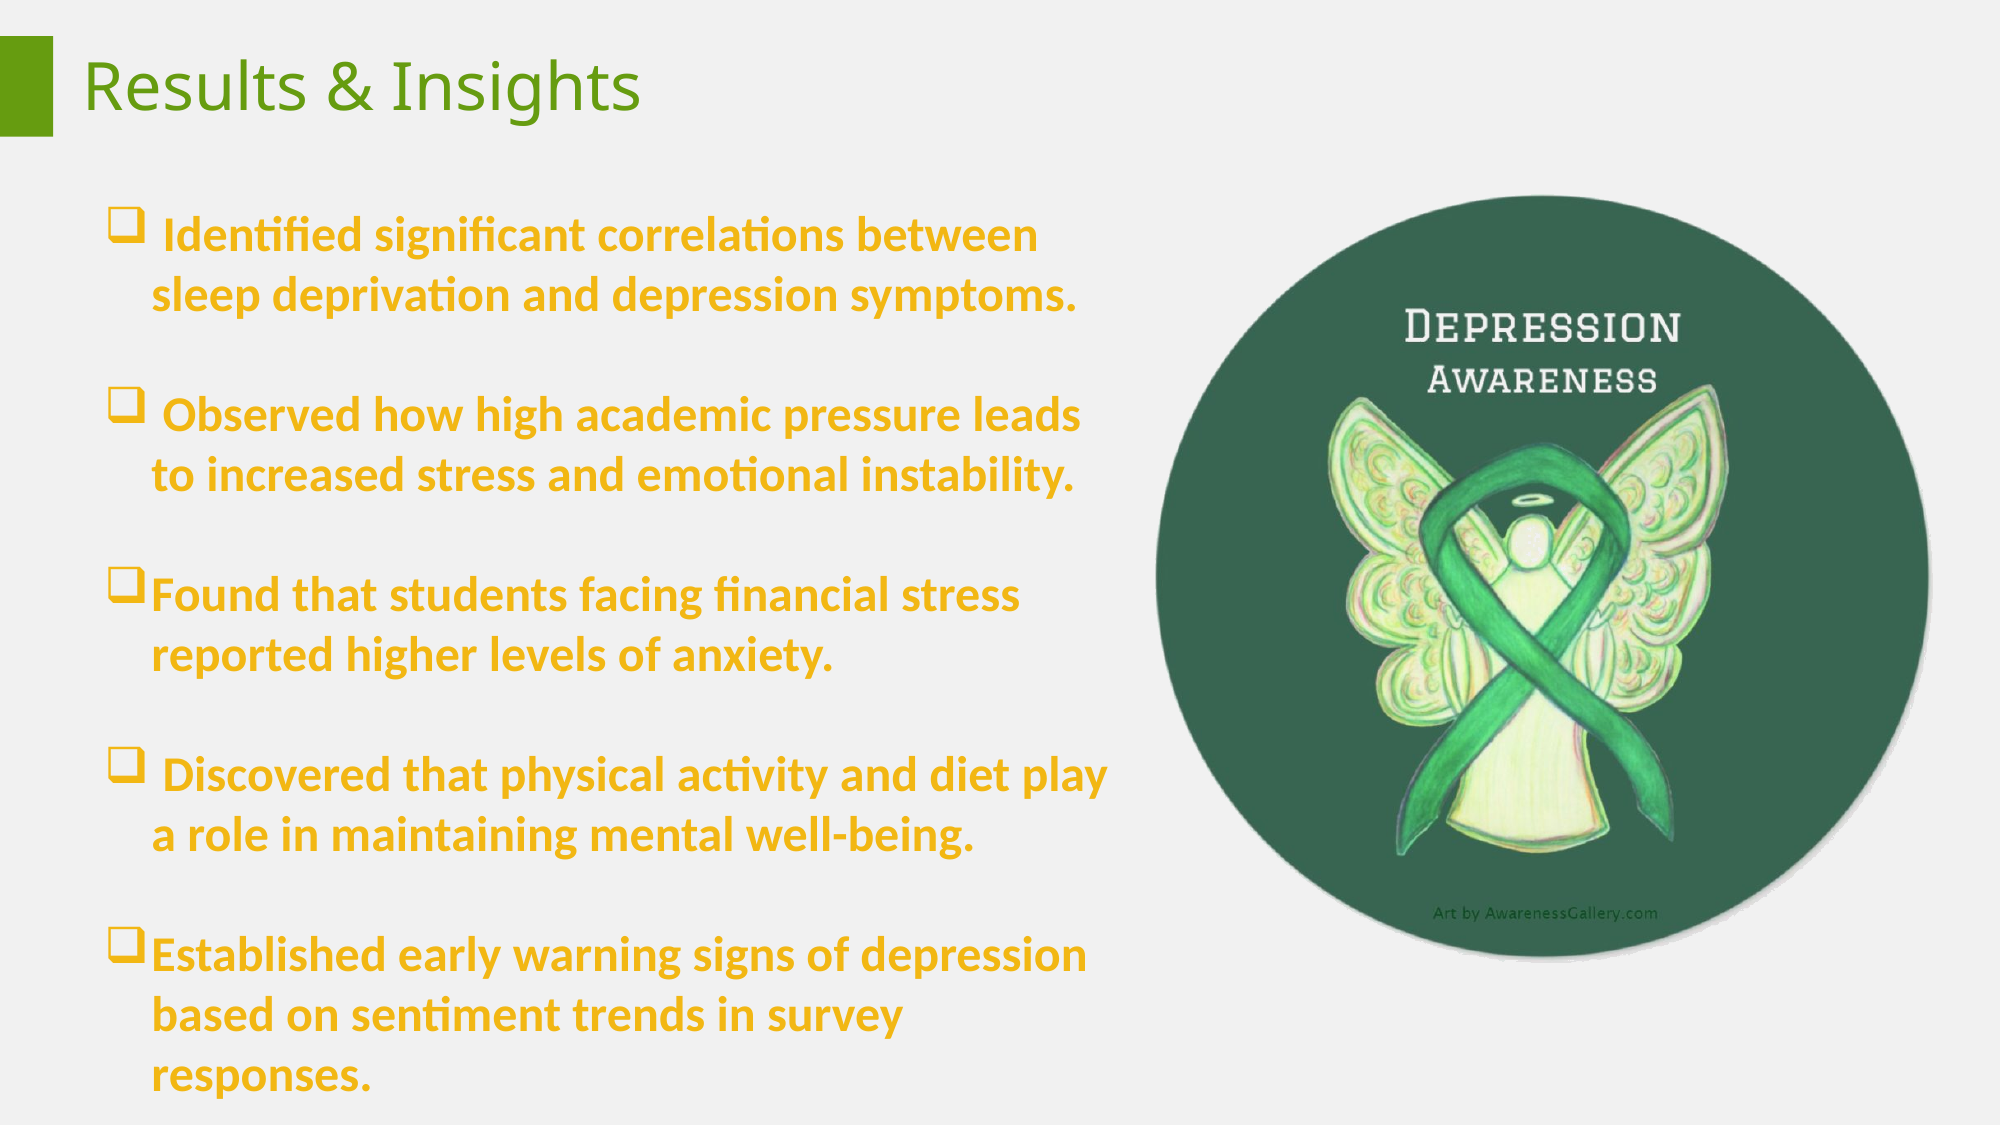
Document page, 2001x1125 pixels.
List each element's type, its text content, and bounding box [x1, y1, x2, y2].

text_box Identified significant correlations between sleep deprivation and depression symptoms. Observed how high academic pressure leads to increased stress and emotional instability. Found that students facing financial stress reported higher levels of anxiety. Discovered that physical activity and diet play a role in maintaining mental well-being. Established early warning signs of depression based on sentiment trends in survey responses. [89, 193, 1149, 1073]
text_box [0, 35, 54, 138]
picture [1123, 171, 1965, 985]
text_box Results & Insights [68, 36, 891, 212]
